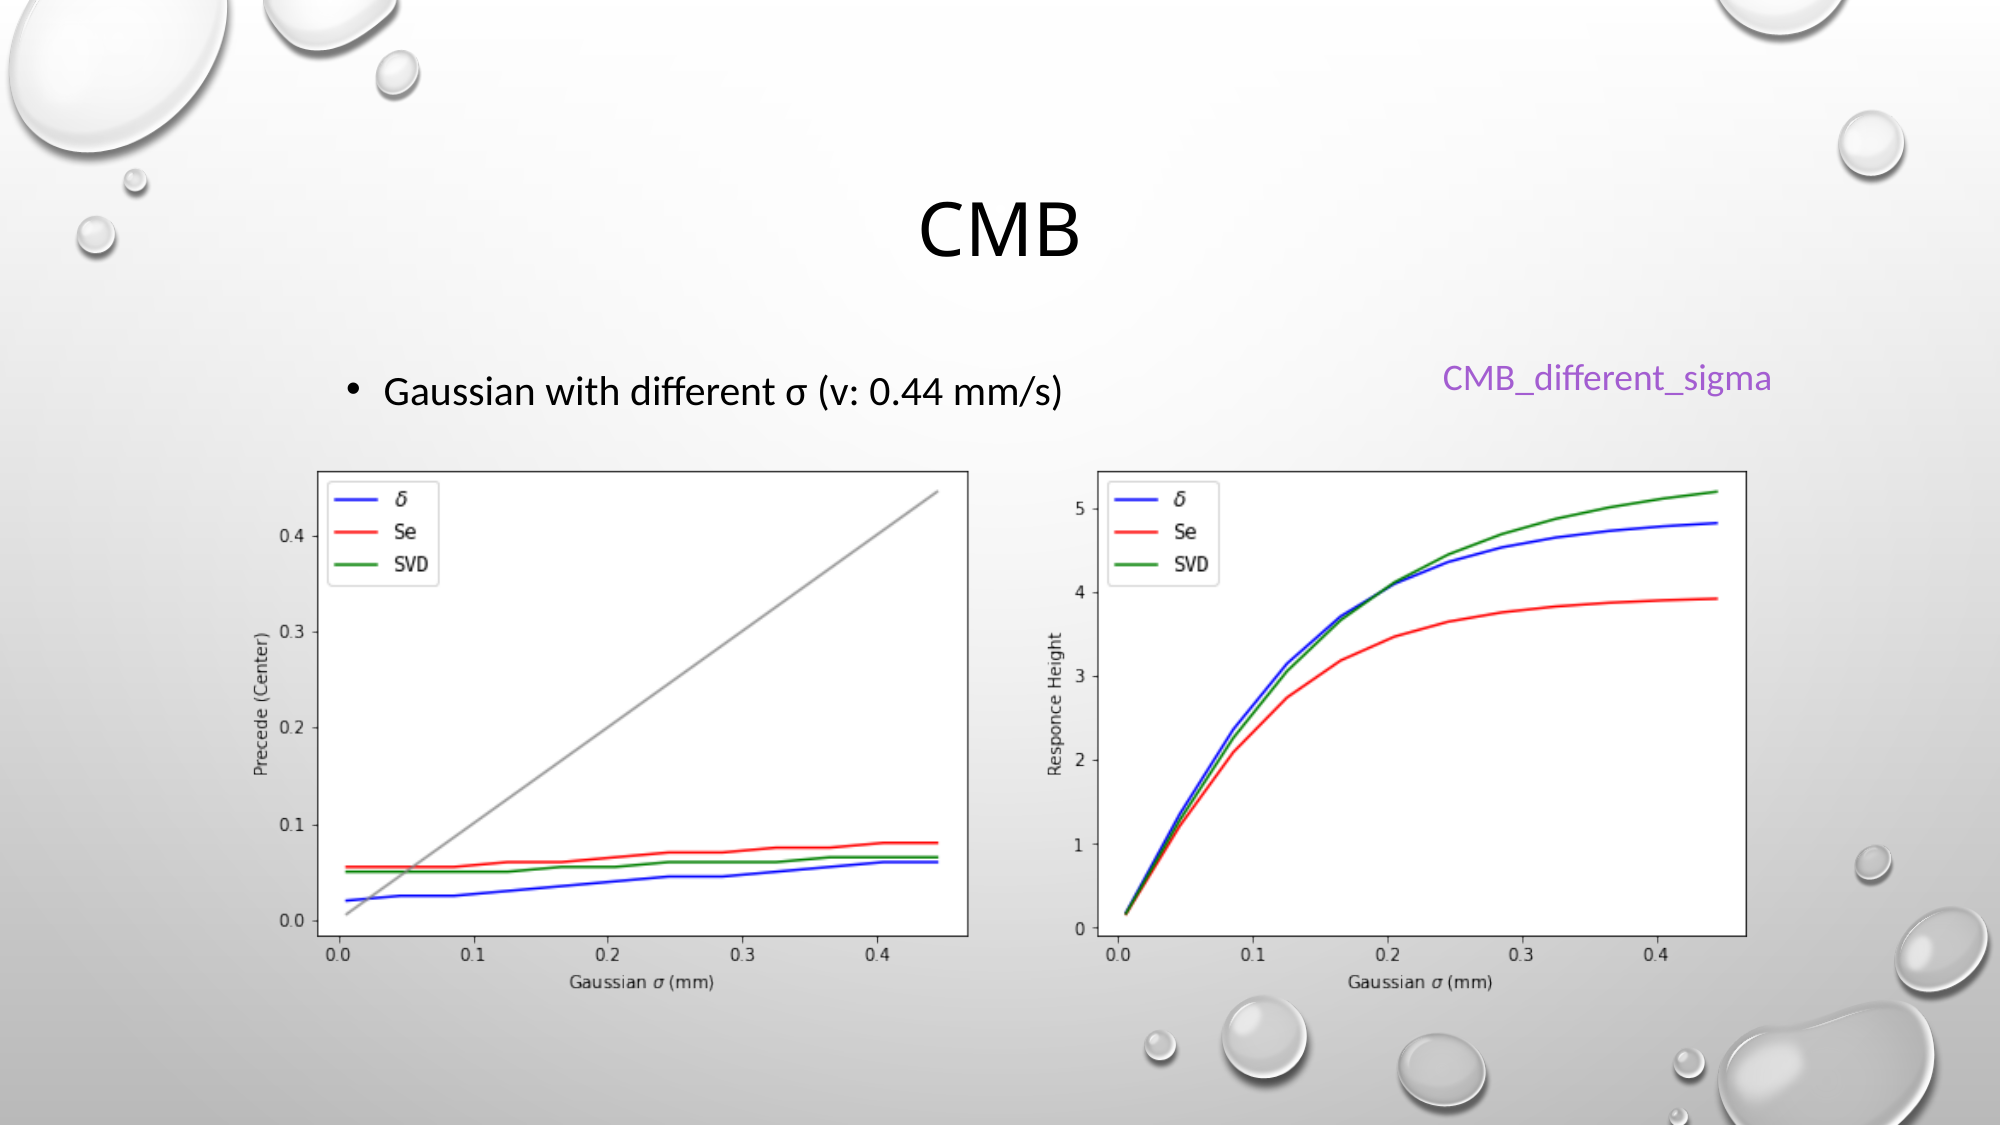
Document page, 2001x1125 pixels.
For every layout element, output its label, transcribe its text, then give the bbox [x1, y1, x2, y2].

text_box CMB_different_sigma [1428, 346, 1788, 406]
picture [0, 0, 2000, 1125]
list Gaussian with different σ (v: 0.44 mm/s) [331, 346, 2000, 460]
title CMB [149, 101, 1851, 364]
